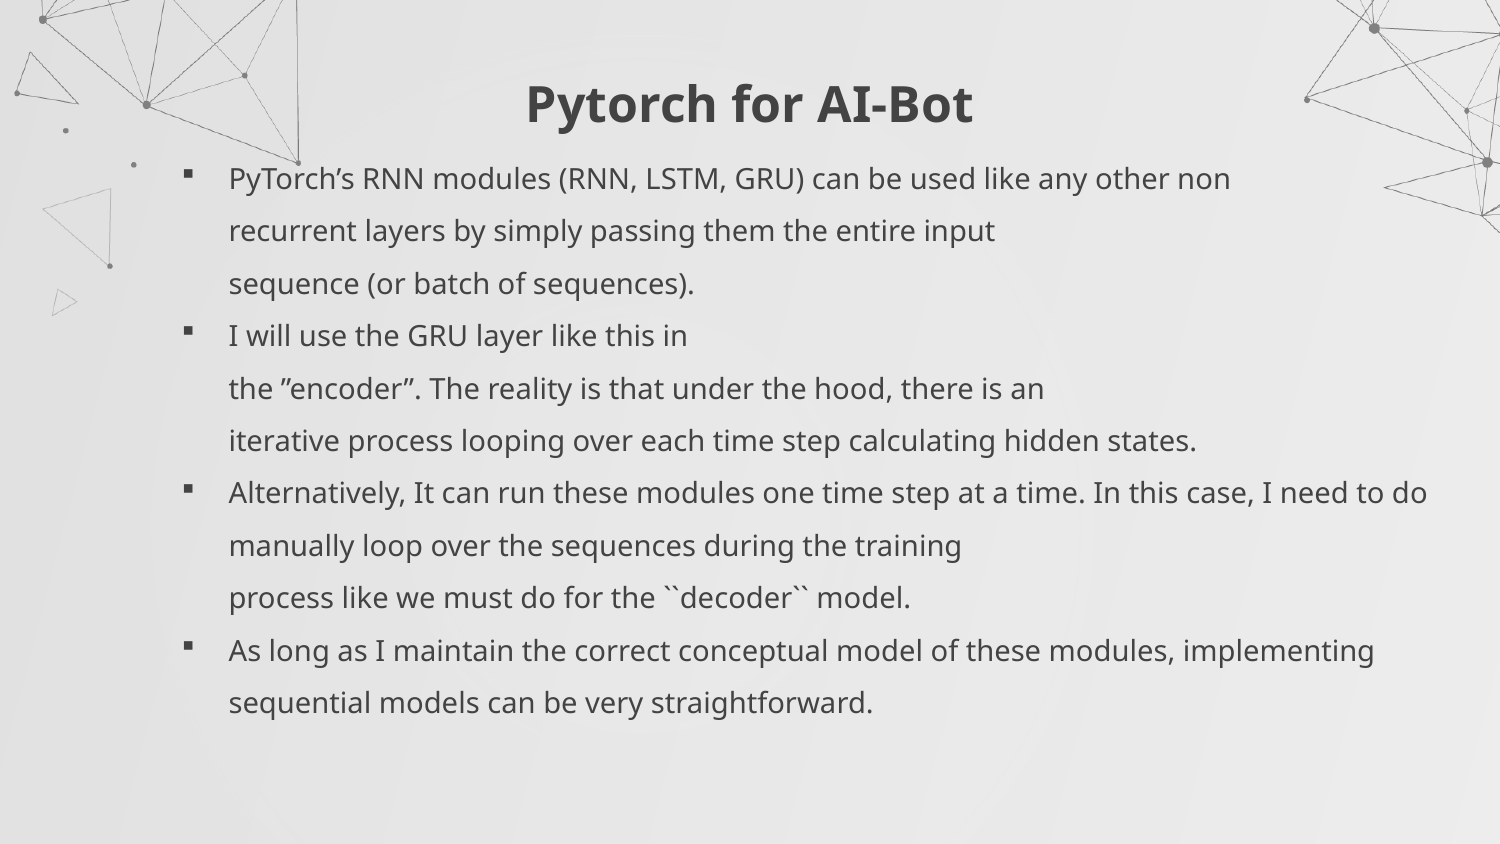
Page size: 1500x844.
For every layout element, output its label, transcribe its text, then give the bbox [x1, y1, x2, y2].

subtitle PyTorch’s RNN modules (RNN, LSTM, GRU) can be used like any other non recurrent layers by simply passing them the entire input sequence (or batch of sequences). I will use the GRU layer like this in the ”encoder”. The reality is that under the hood, there is an iterative process looping over each time step calculating hidden states. Alternatively, It can run these modules one time step at a time. In this case, I need to do manually loop over the sequences during the training process like we must do for the ``decoder`` model. As long as I maintain the correct conceptual model of these modules, implementing sequential models can be very straightforward. [166, 135, 1449, 728]
title Pytorch for AI-Bot [322, 57, 1178, 135]
picture [0, 0, 1500, 844]
